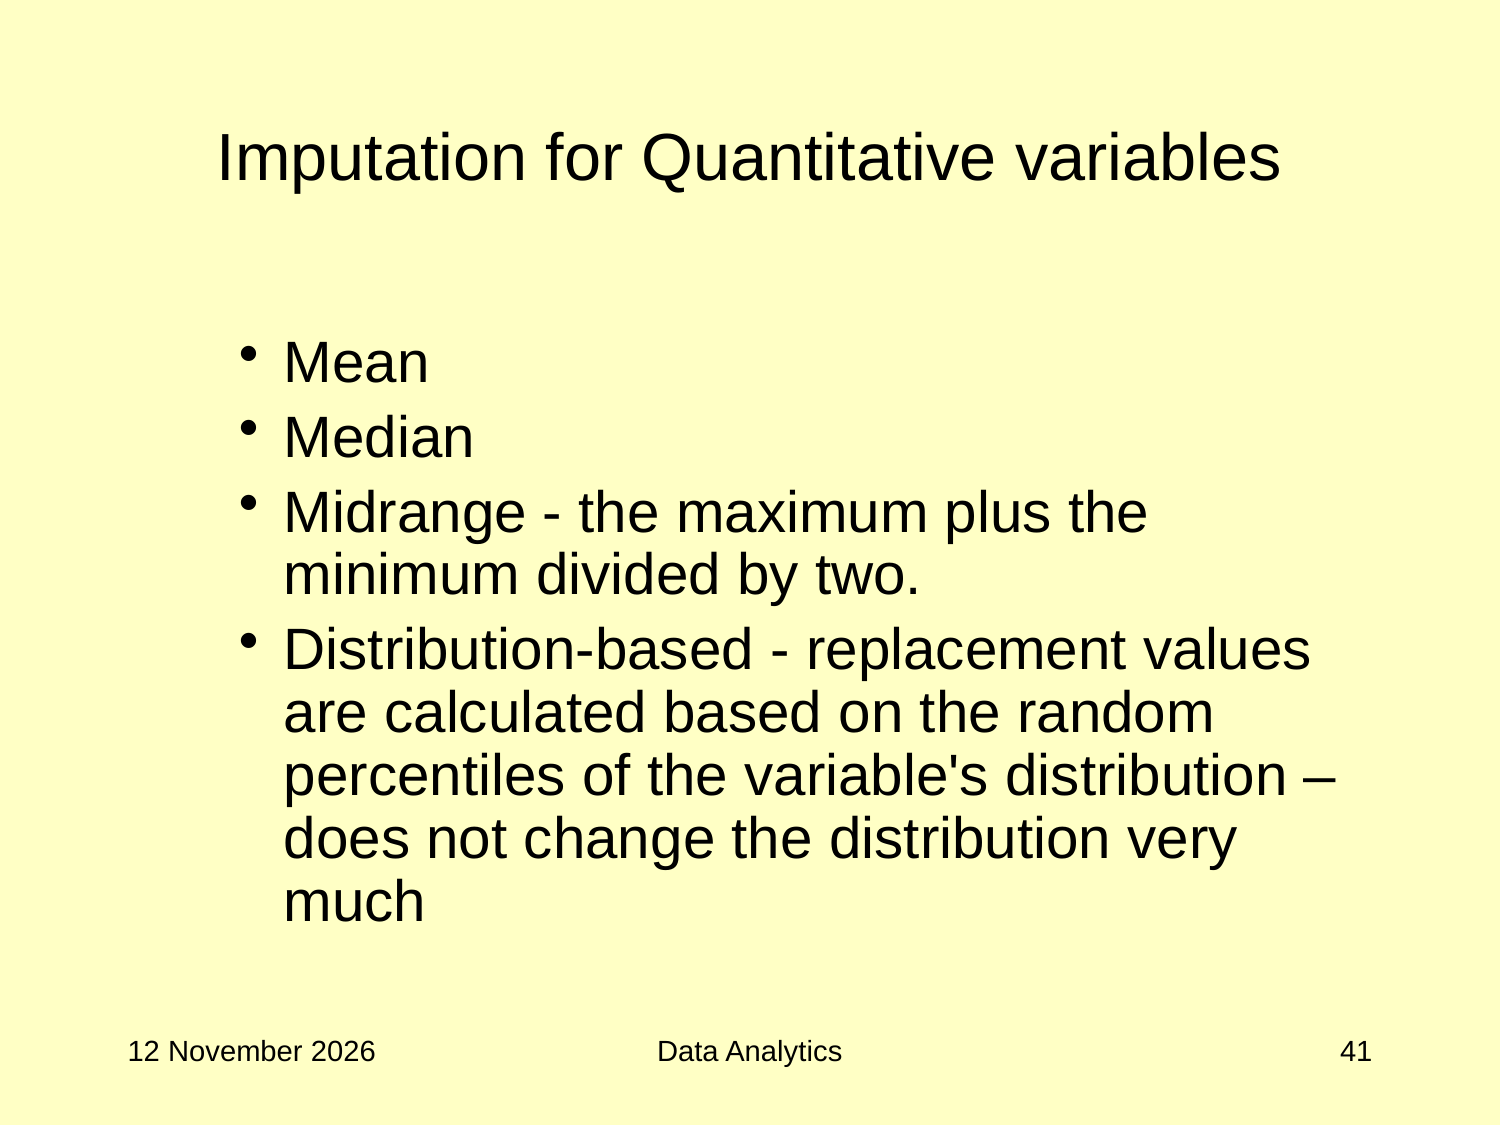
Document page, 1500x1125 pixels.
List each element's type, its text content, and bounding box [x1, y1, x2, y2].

title Imputation for Quantitative variables [112, 99, 1388, 288]
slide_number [112, 1024, 426, 1101]
footer Data Analytics [512, 1024, 988, 1101]
slide_number 41 [1074, 1024, 1388, 1101]
list Mean Median Midrange ‑ the maximum plus the minimum divided by two. Distribution‑based ‑ replacement values are calculated based on the random percentiles of the variable's distribution – does not change the distribution very much [112, 324, 1388, 1001]
